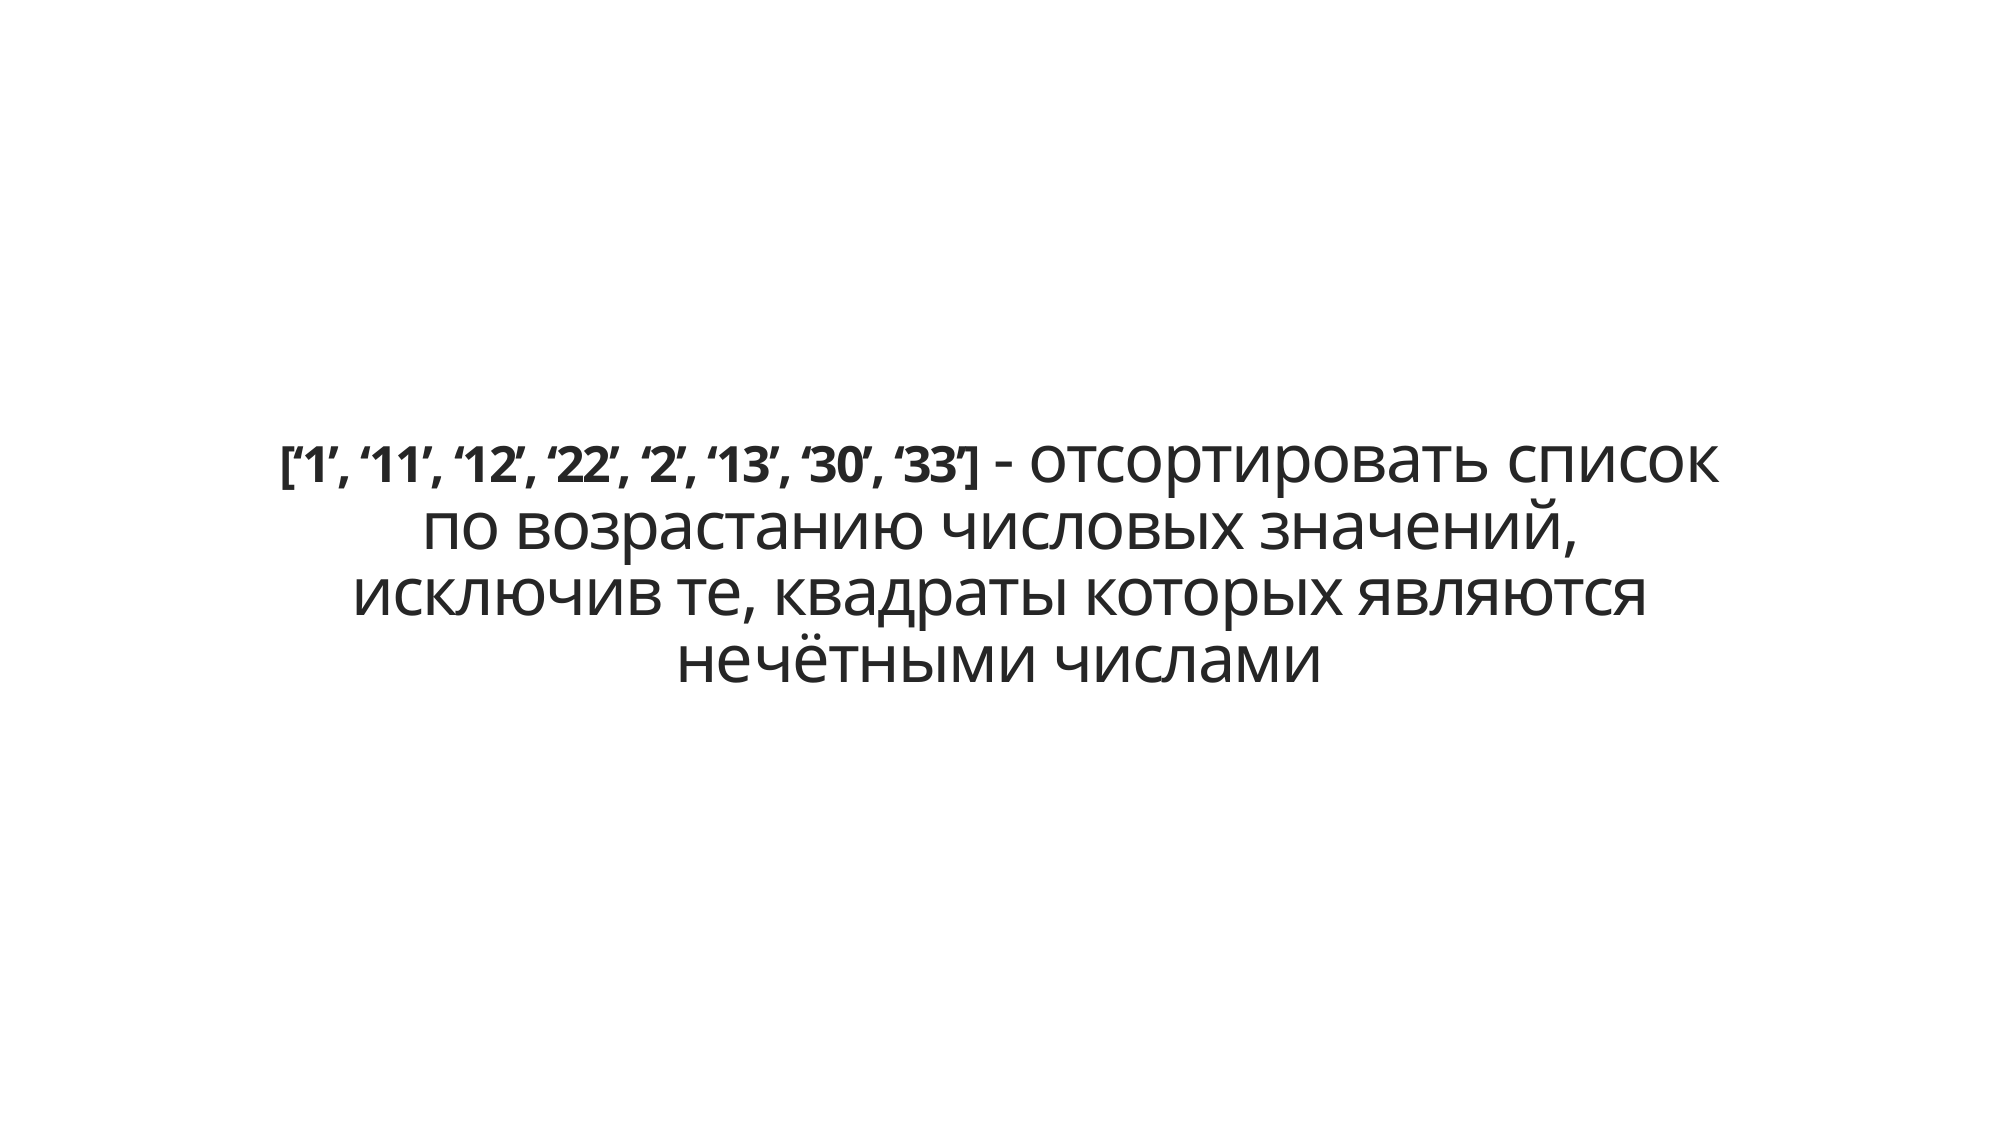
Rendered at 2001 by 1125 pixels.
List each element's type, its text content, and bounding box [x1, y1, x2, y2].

title [‘1’, ‘11’, ‘12’, ‘22’, ‘2’, ‘13’, ‘30’, ‘33’] - отсортировать список по возрастанию числовых значений, исключив те, квадраты которых являются нечётными числами [267, 282, 1733, 843]
